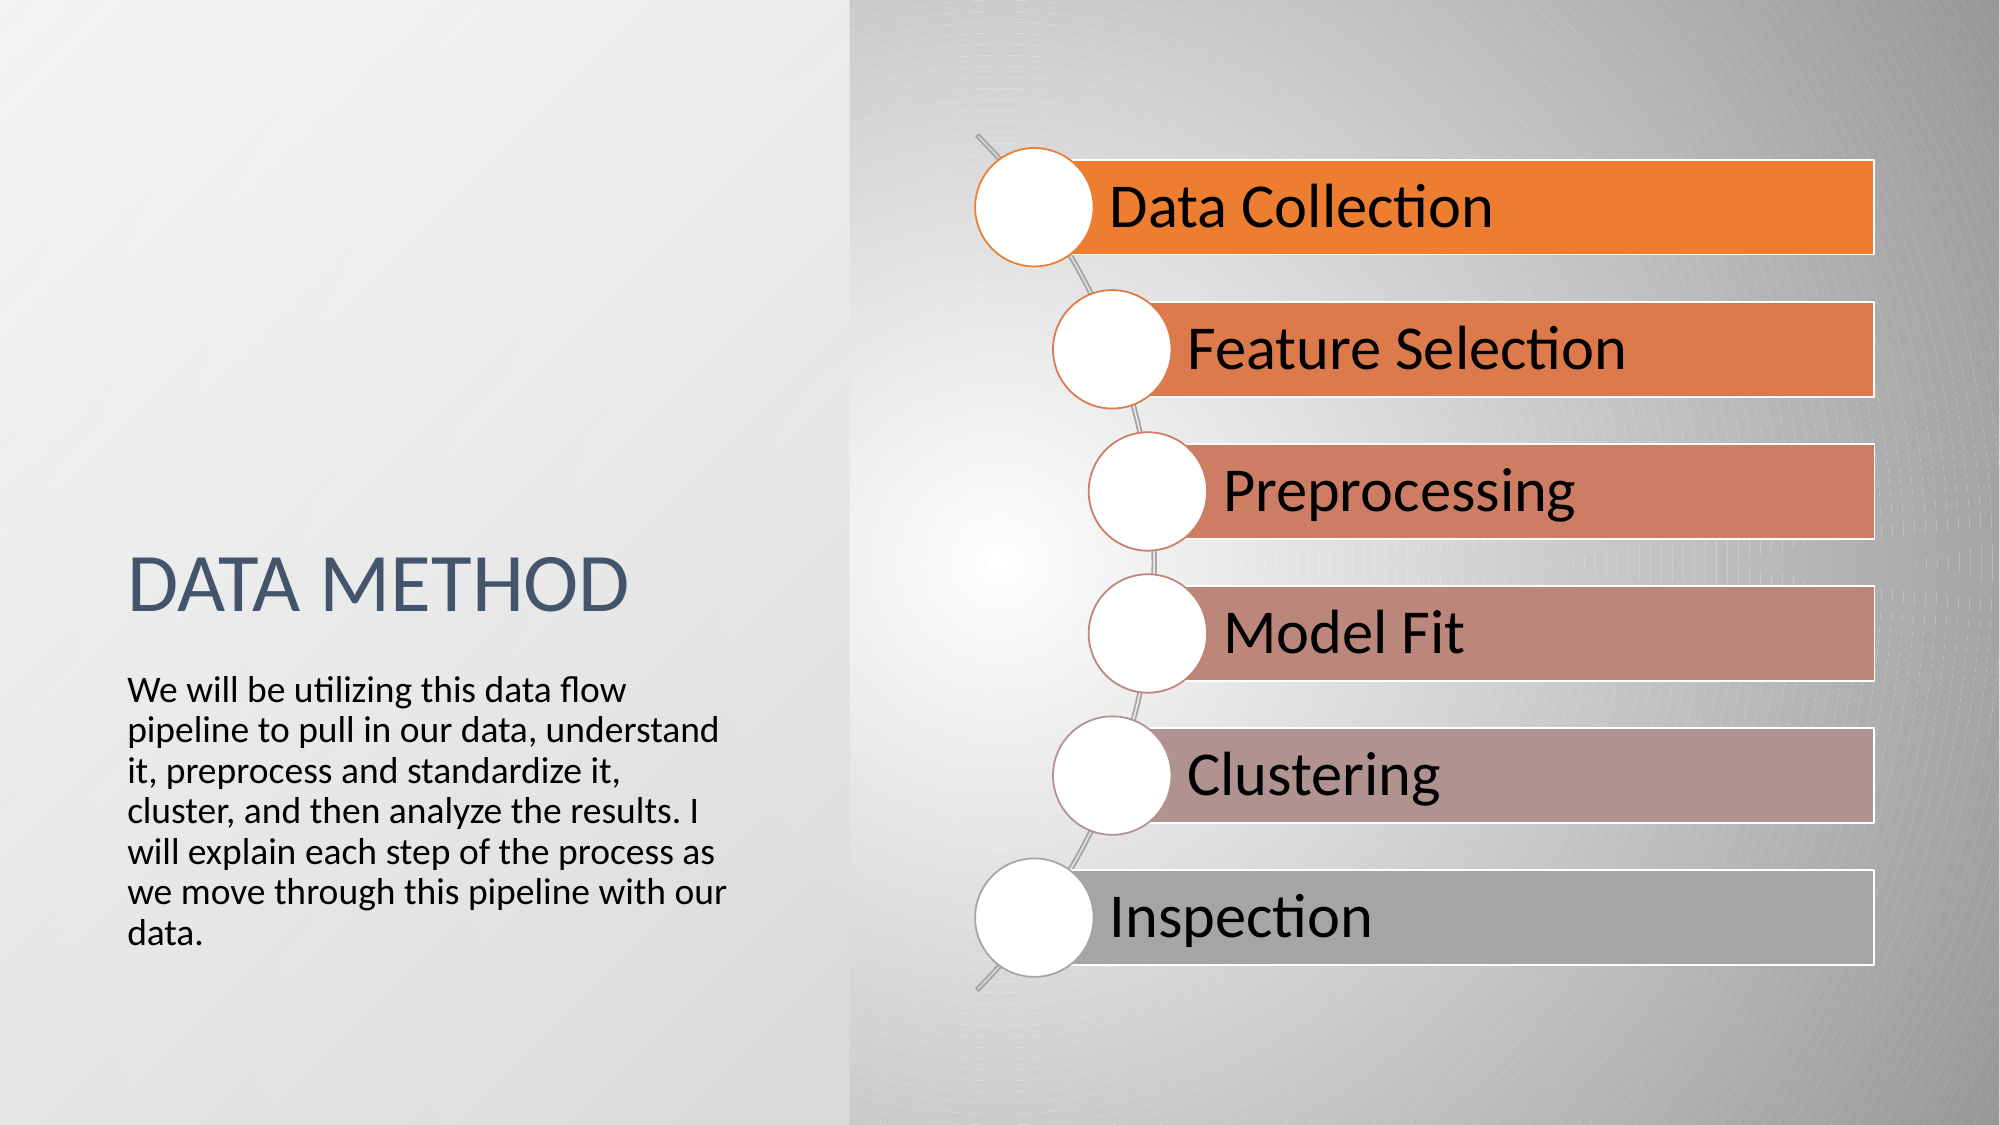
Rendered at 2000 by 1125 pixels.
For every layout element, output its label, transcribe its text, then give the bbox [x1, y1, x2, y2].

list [961, 112, 1888, 1013]
list We will be utilizing this data flow pipeline to pull in our data, understand it, preprocess and standardize it, cluster, and then analyze the results. I will explain each step of the process as we move through this pipeline with our data. [112, 662, 750, 1013]
title Data method [112, 112, 750, 638]
